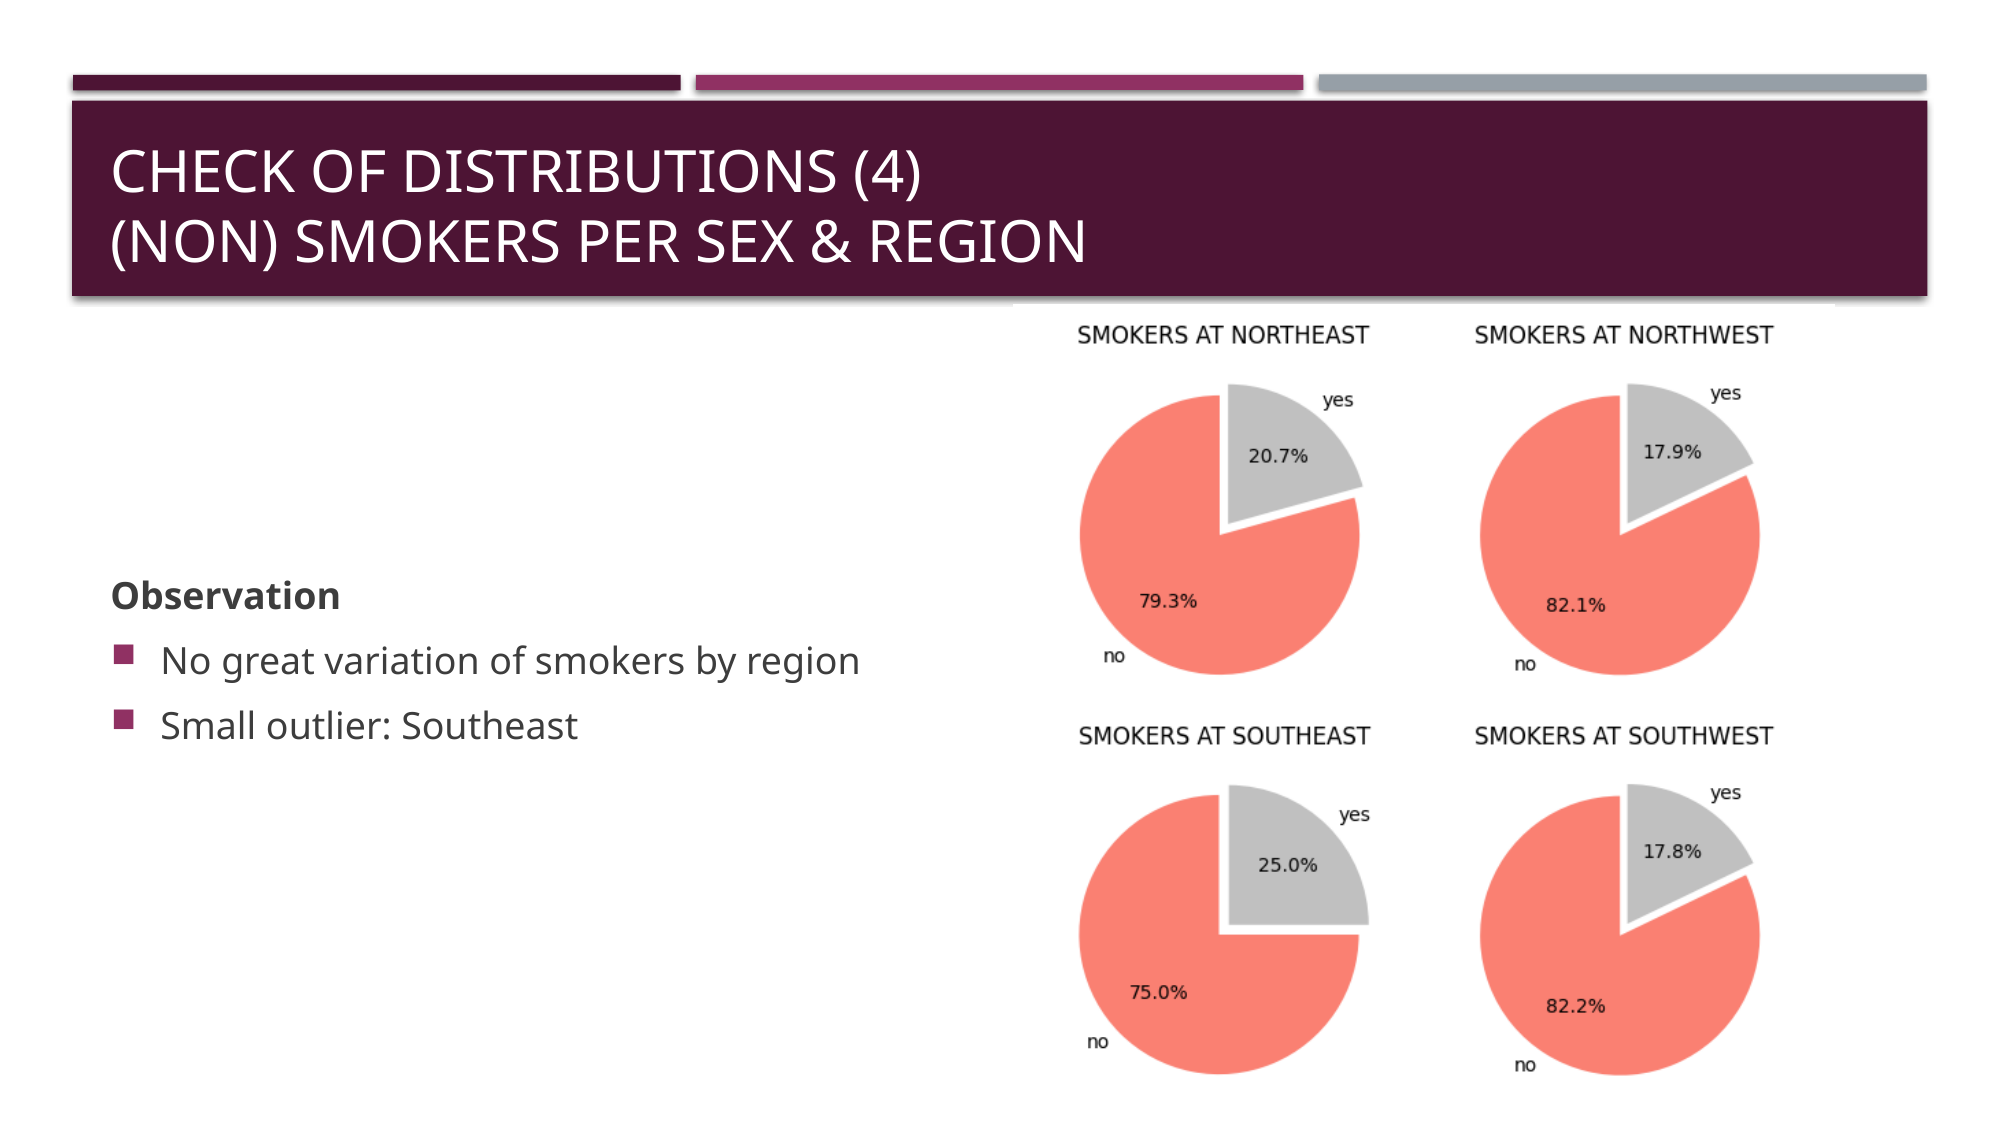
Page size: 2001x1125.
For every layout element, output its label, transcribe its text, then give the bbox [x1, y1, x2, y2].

list Observation No great variation of smokers by region Small outlier: Southeast [95, 357, 1007, 962]
picture [1013, 304, 1835, 1125]
title Check of distributions (4) (Non) Smokers per Sex & Region [95, 115, 1905, 282]
